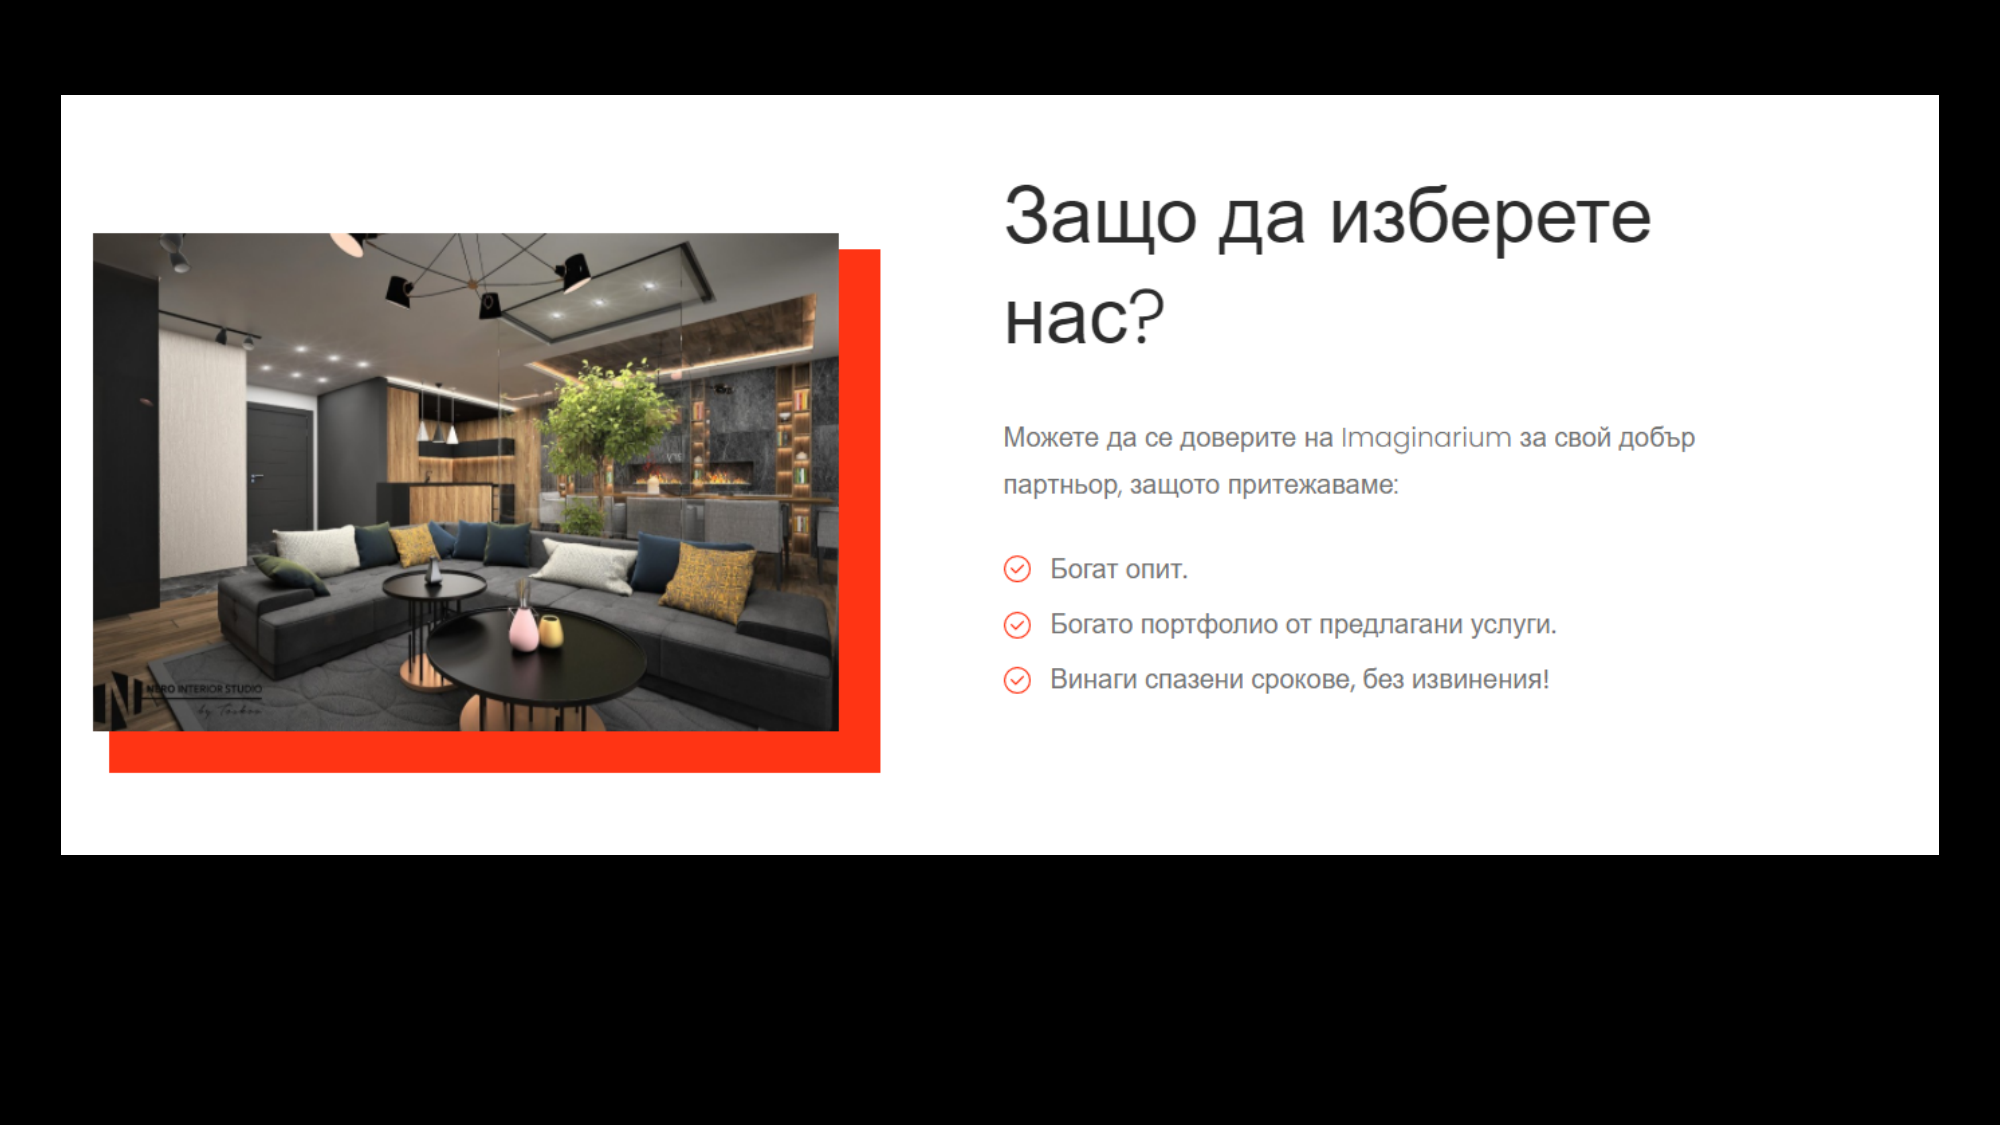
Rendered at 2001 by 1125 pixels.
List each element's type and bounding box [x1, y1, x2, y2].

picture [61, 95, 1939, 855]
